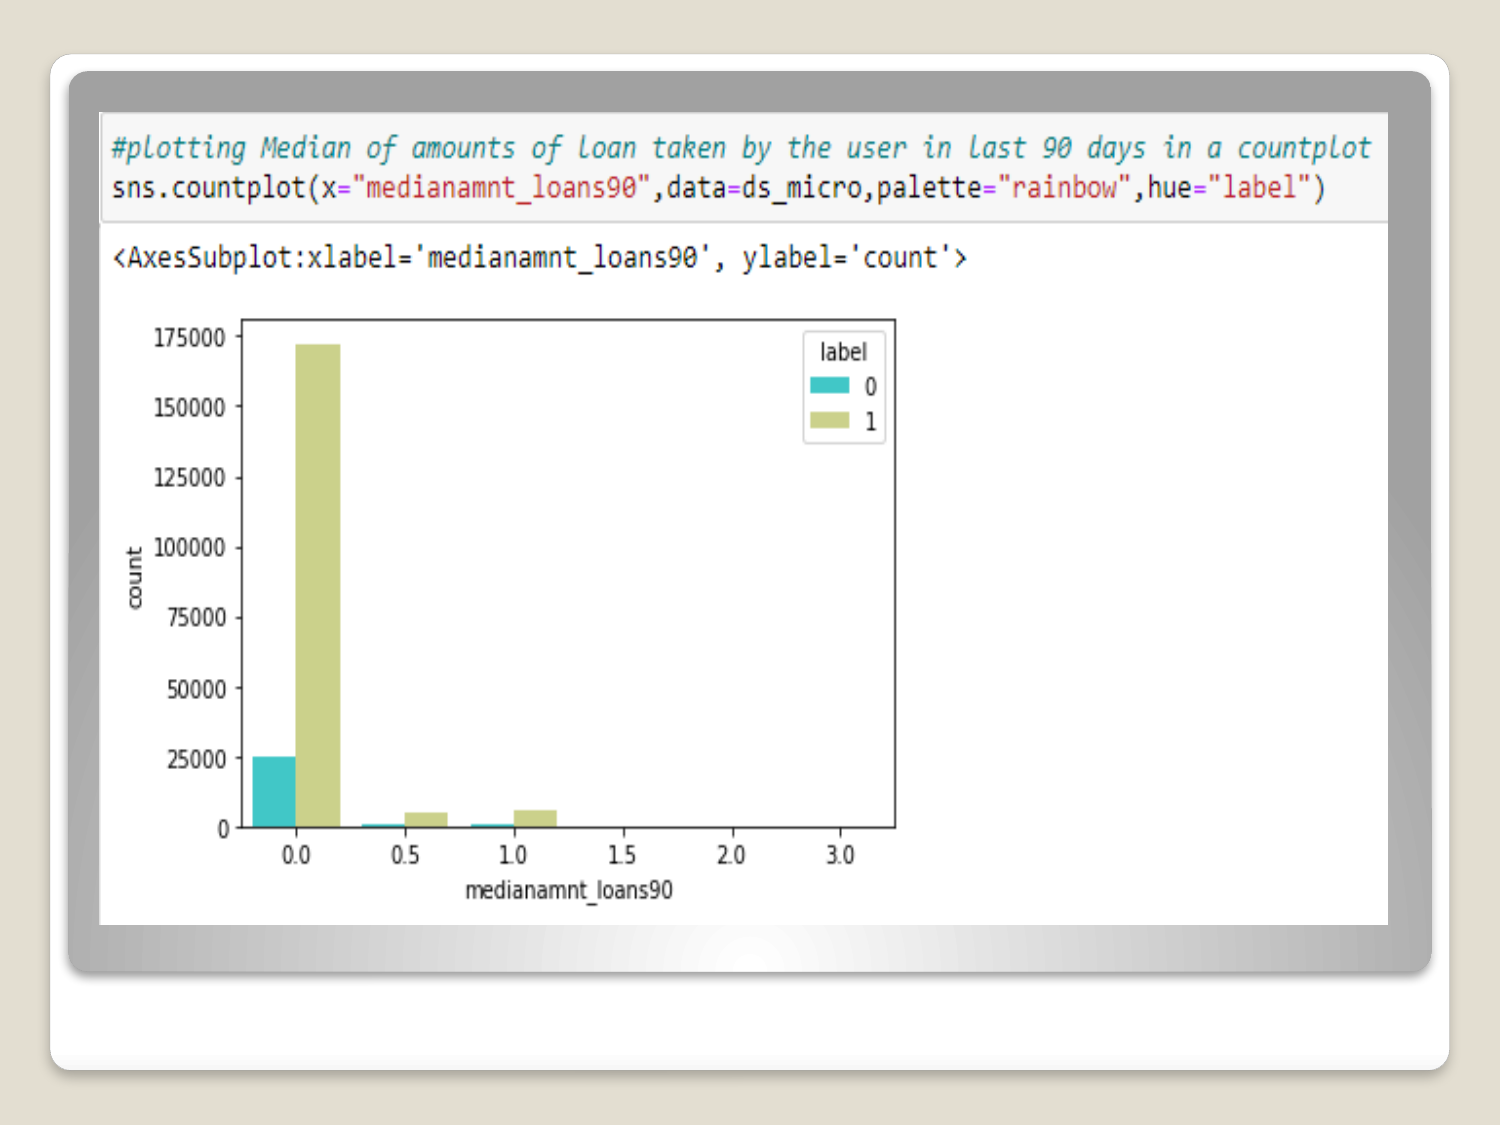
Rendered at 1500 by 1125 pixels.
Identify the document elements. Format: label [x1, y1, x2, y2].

list [99, 112, 1388, 926]
